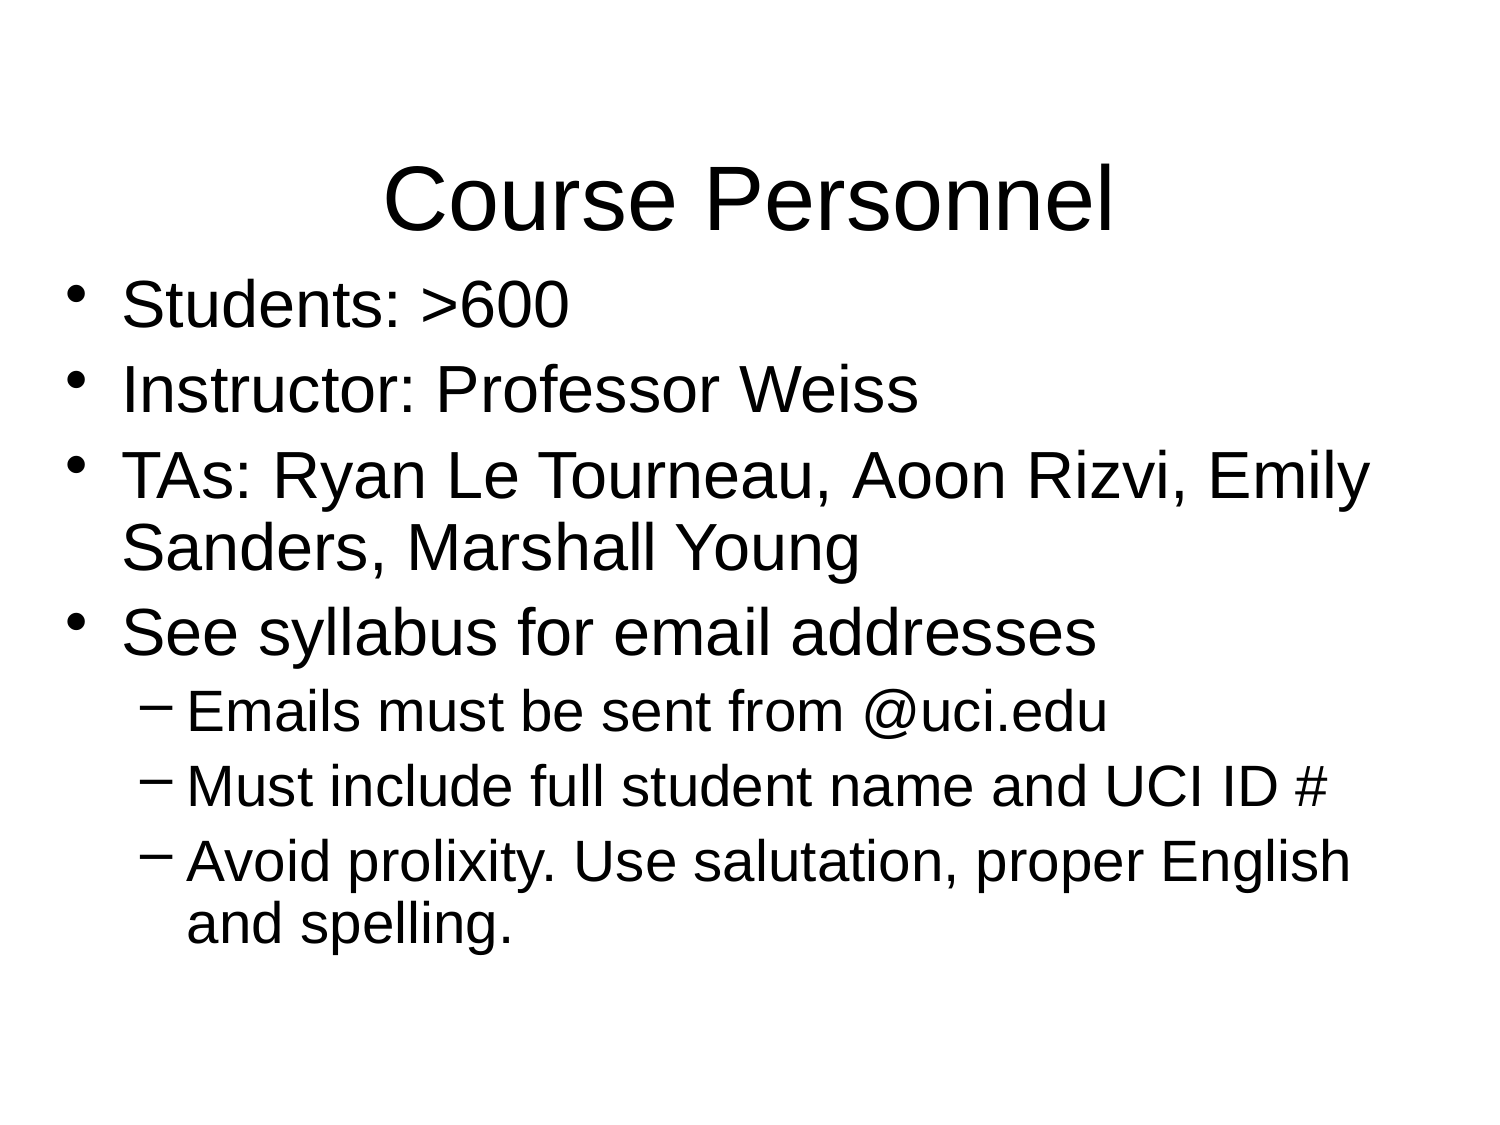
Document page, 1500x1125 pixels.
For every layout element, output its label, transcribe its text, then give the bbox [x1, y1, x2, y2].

title Course Personnel [112, 99, 1388, 262]
list Students: >600 Instructor: Professor Weiss TAs: Ryan Le Tourneau, Aoon Rizvi, Emily Sanders, Marshall Young See syllabus for email addresses Emails must be sent from @uci.edu Must include full student name and UCI ID # Avoid prolixity. Use salutation, proper English and spelling. [50, 262, 1463, 988]
